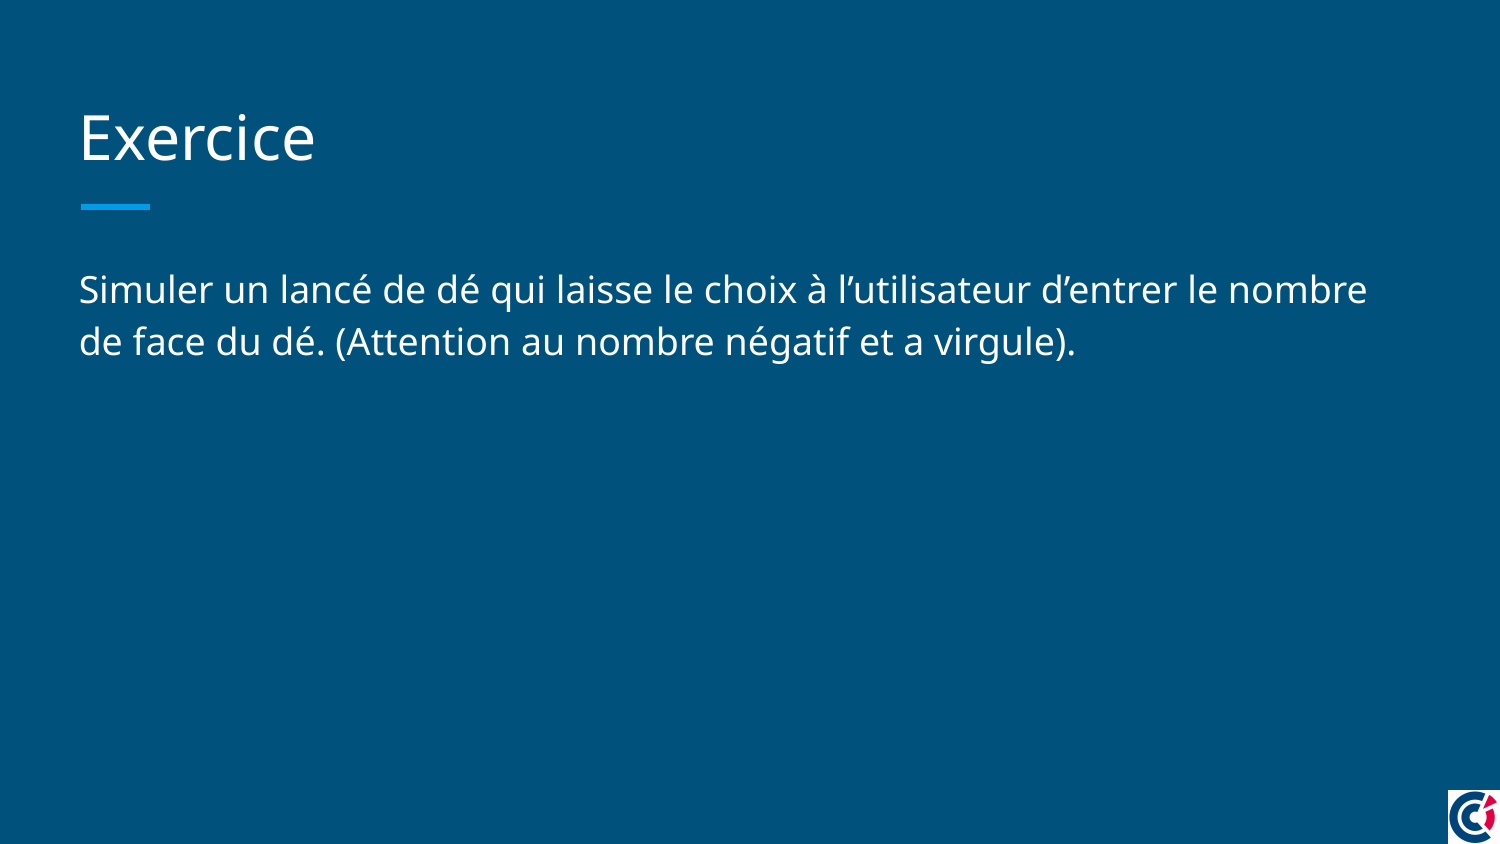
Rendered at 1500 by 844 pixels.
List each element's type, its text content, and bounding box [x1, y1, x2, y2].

picture [1449, 791, 1500, 844]
list Simuler un lancé de dé qui laisse le choix à l’utilisateur d’entrer le nombre de face du dé. (Attention au nombre négatif et a virgule). [63, 244, 1437, 750]
title Exercice [63, 75, 1437, 188]
